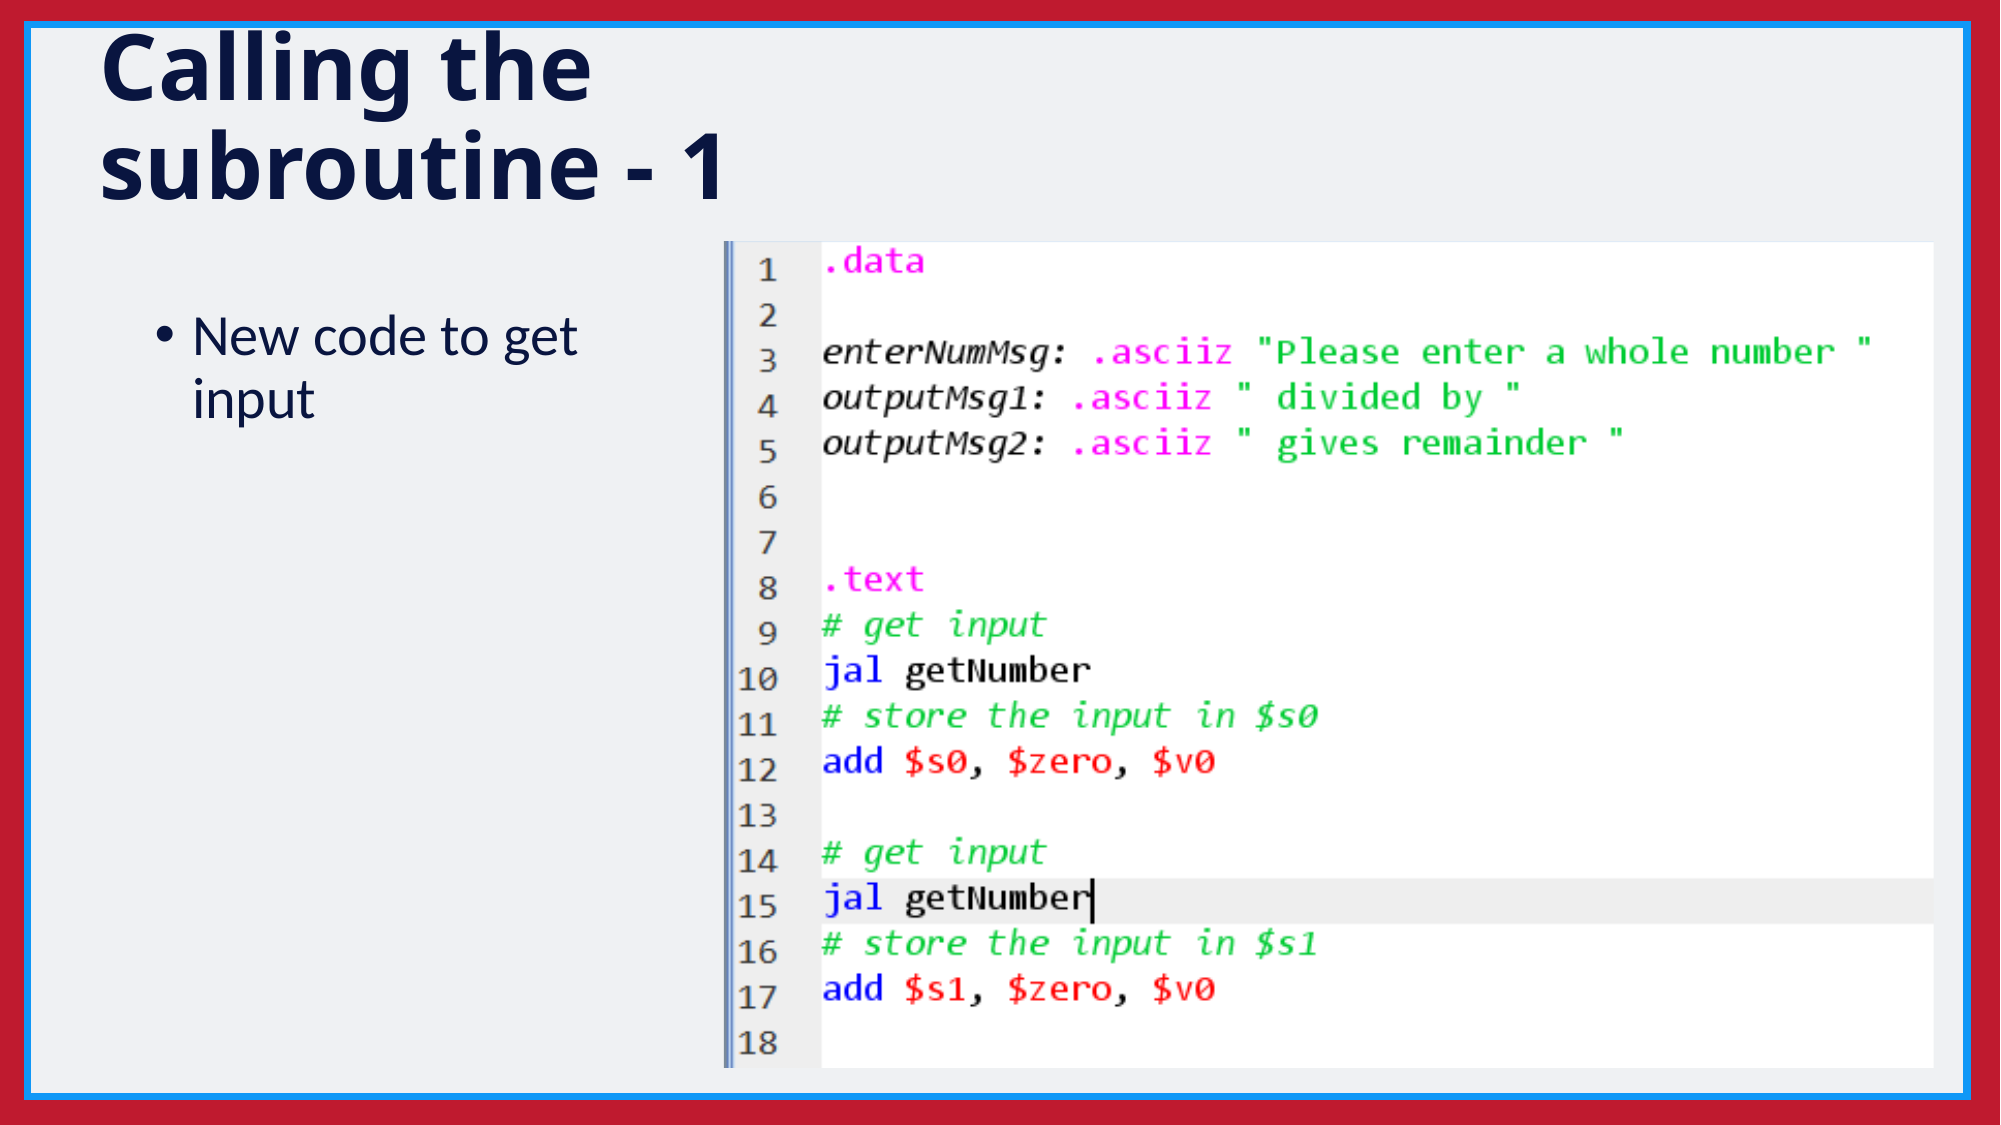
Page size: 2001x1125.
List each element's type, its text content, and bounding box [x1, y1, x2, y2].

title Calling the subroutine - 1 [84, 60, 1073, 181]
list New code to get input [139, 297, 617, 1012]
picture [723, 241, 1934, 1068]
